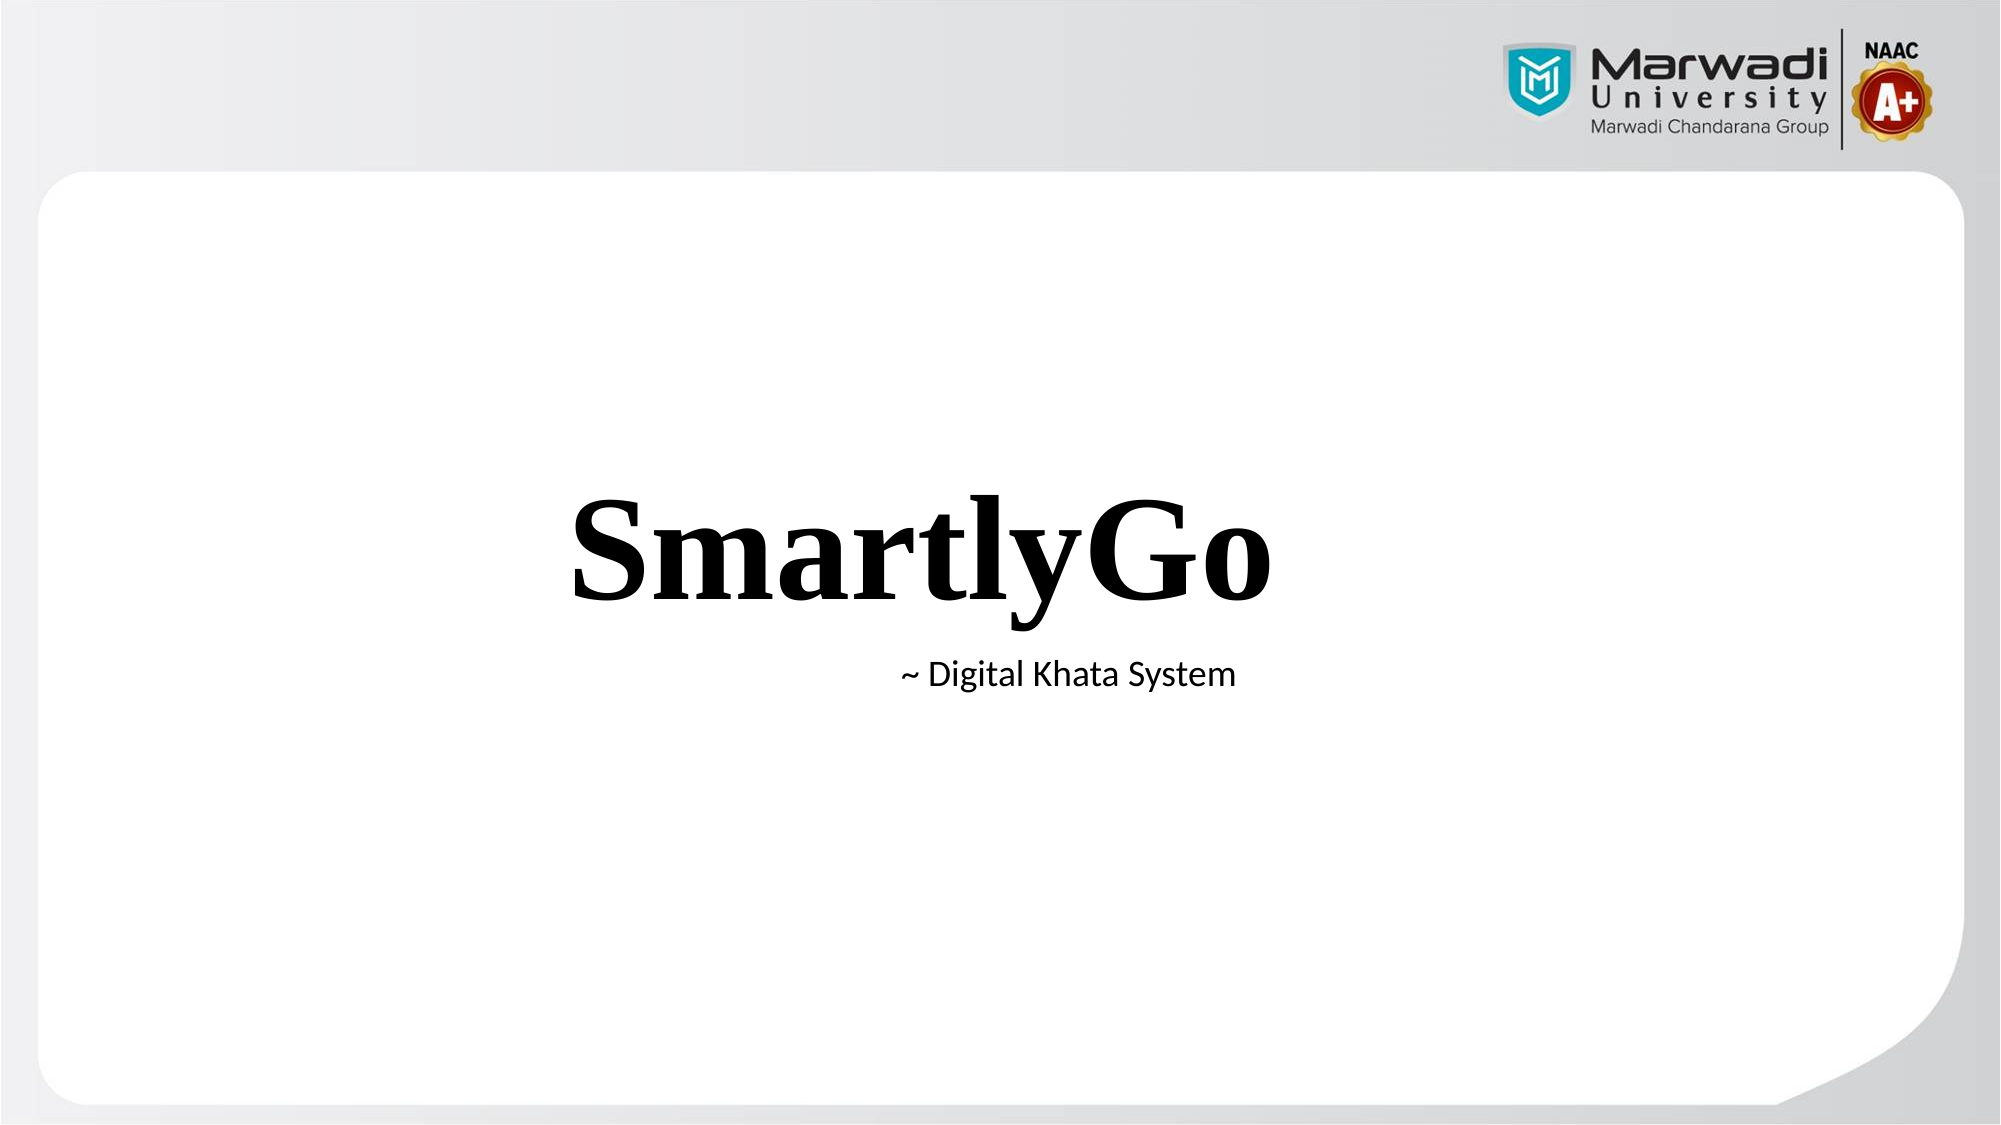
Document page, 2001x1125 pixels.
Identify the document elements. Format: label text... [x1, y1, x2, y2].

text_box ~ Digital Khata System [886, 641, 1496, 701]
text_box SmartlyGo [489, 442, 1353, 637]
picture [0, 0, 2001, 1125]
